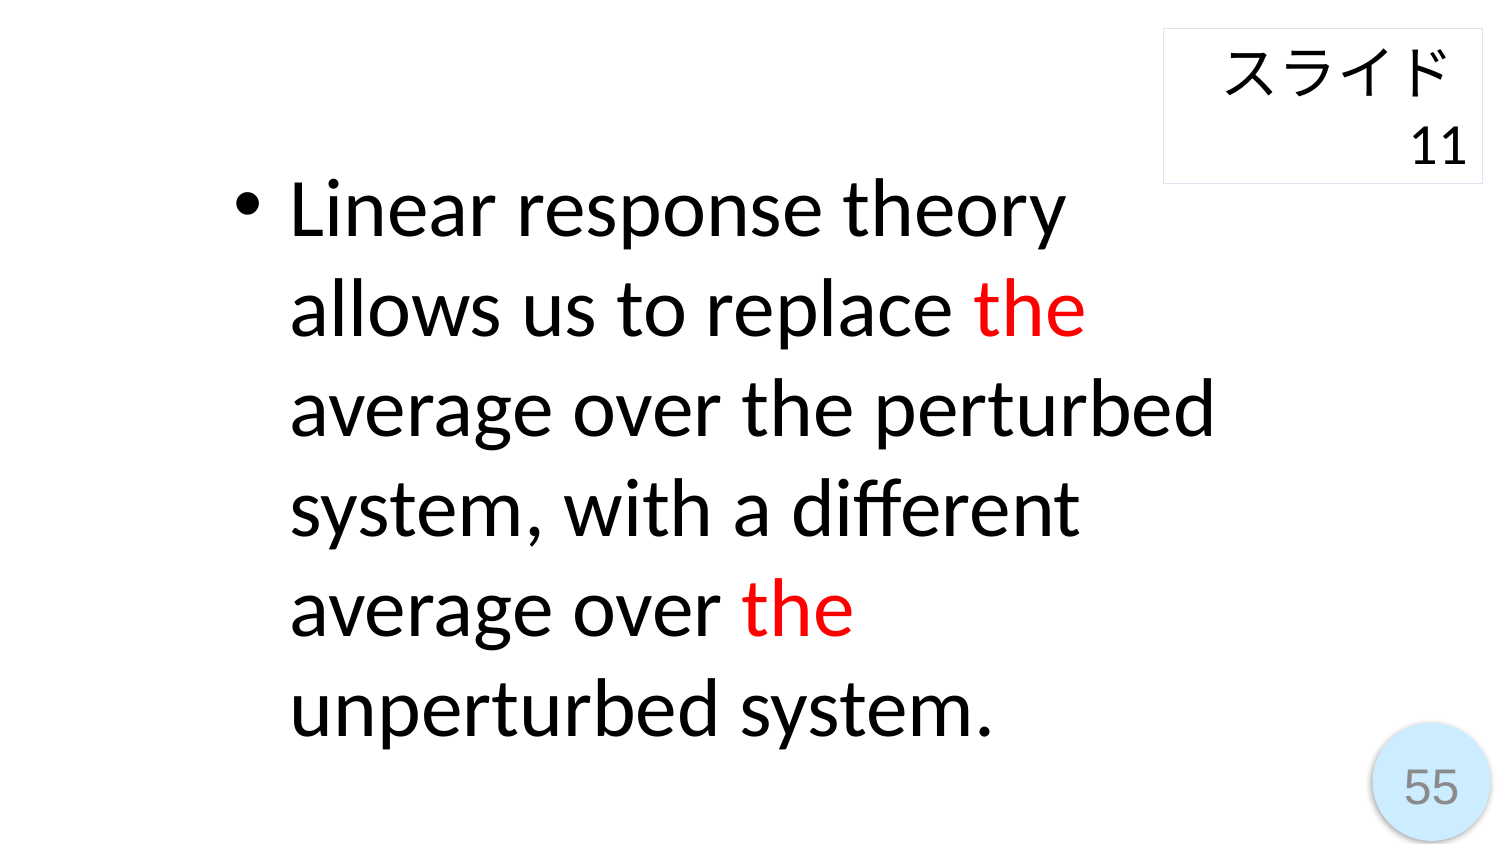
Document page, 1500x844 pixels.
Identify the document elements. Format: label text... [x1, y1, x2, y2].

list Linear response theory allows us to replace the average over the perturbed system, with a different average over the unperturbed system. [218, 145, 1258, 766]
slide_number 55 [1372, 762, 1491, 807]
text_box スライド11 [1163, 28, 1483, 184]
